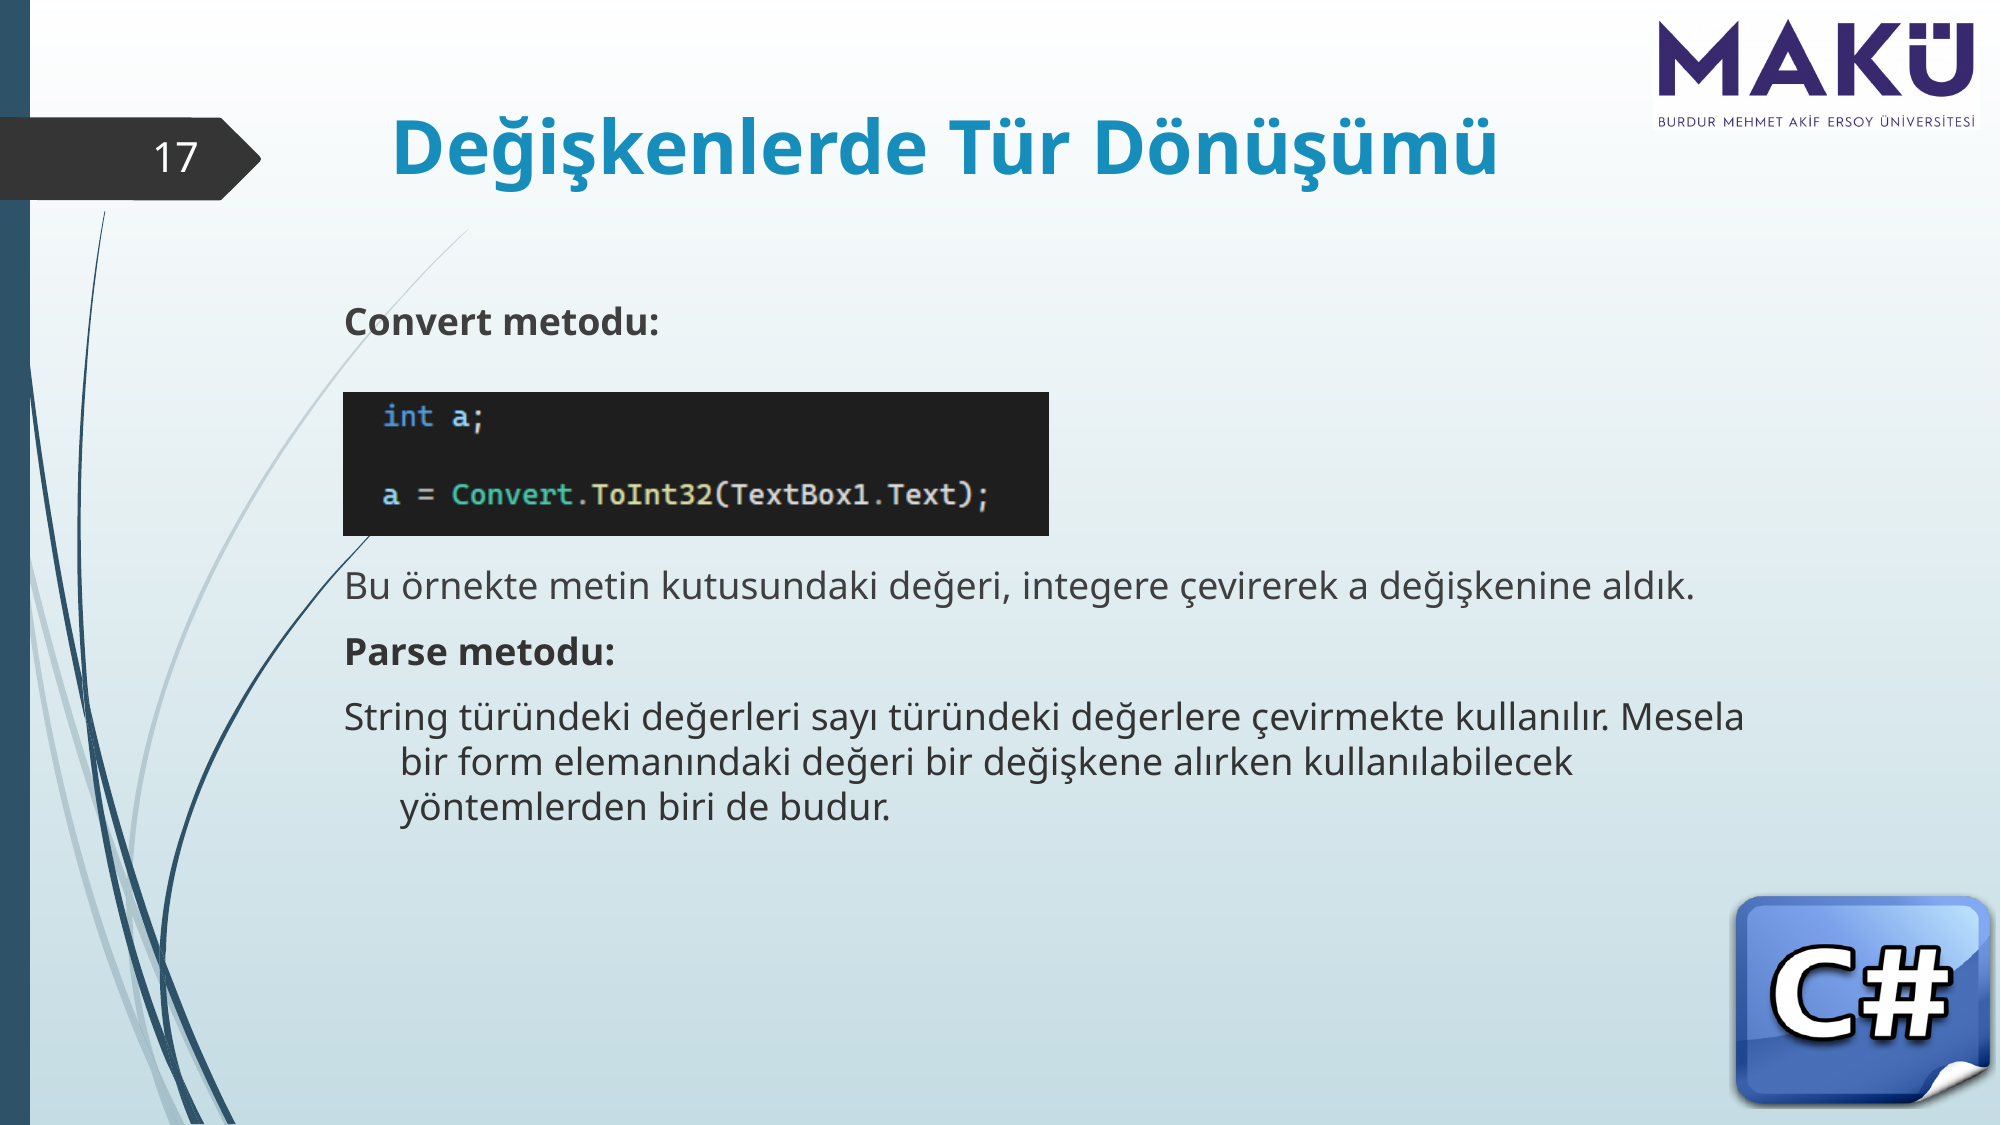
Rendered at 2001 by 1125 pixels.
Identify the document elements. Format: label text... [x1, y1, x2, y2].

title Değişkenlerde Tür Dönüşümü [215, 92, 1677, 303]
picture [1652, 16, 1981, 130]
slide_number 17 [87, 129, 216, 190]
list Convert metodu: Bu örnekte metin kutusundaki değeri, integere çevirerek a değişkenine aldık. Parse metodu: String türündeki değerleri sayı türündeki değerlere çevirmekte kullanılır. Mesela bir form elemanındaki değeri bir değişkene alırken kullanılabilecek yöntemlerden biri de budur. [309, 290, 1773, 1047]
picture [343, 392, 1049, 537]
picture [1729, 891, 1996, 1109]
